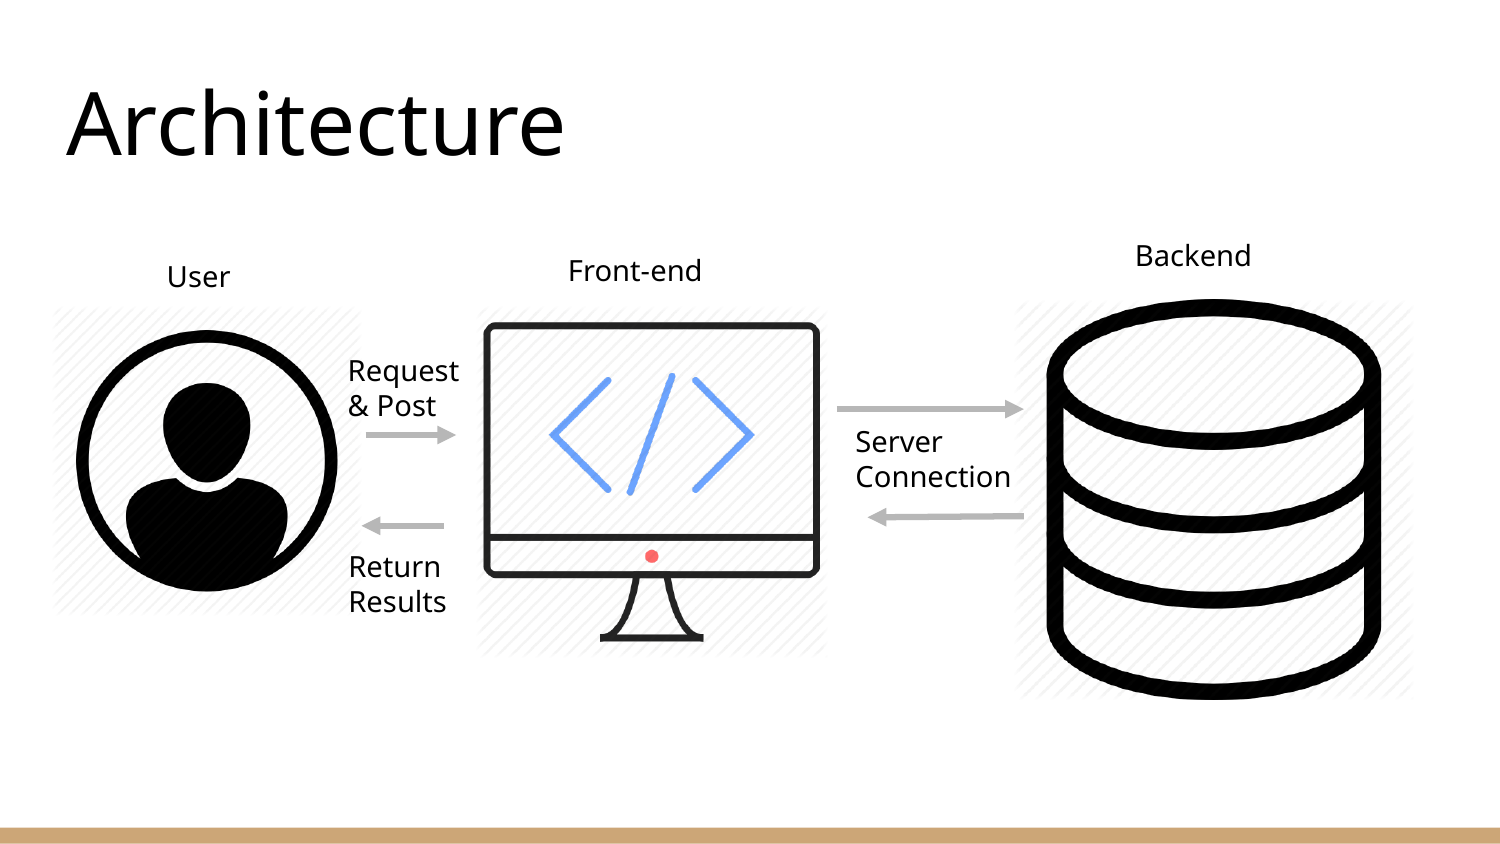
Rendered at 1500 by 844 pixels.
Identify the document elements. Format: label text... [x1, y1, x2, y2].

text_box Server Connection [840, 418, 1008, 480]
text_box User [151, 243, 261, 303]
picture [50, 305, 362, 617]
picture [1013, 299, 1414, 700]
text_box Backend [1119, 222, 1307, 285]
text_box Return Results [366, 533, 470, 596]
text_box Request & Post [366, 337, 470, 410]
list [51, 194, 1449, 745]
picture [475, 305, 828, 658]
text_box Front-end [552, 237, 751, 300]
title Architecture [51, 51, 1449, 189]
